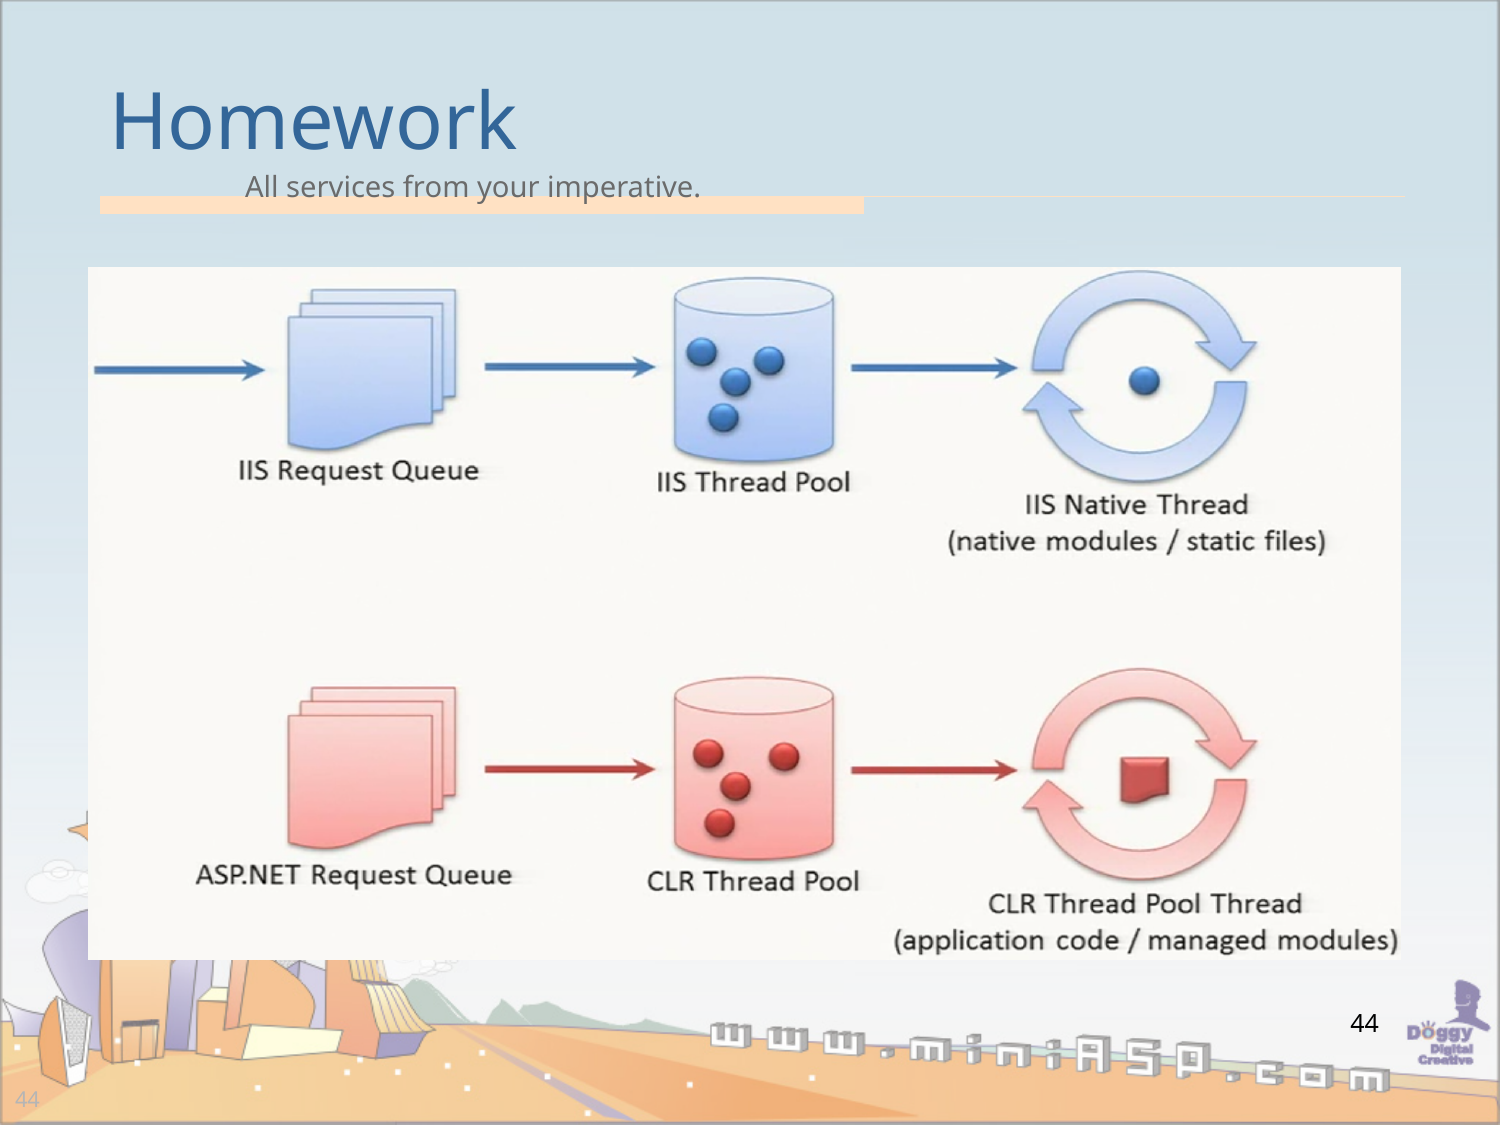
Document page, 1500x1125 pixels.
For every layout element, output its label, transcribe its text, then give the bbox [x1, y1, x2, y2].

title Homework [93, 49, 1407, 173]
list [88, 266, 1402, 960]
slide_number 44 [1068, 999, 1395, 1078]
